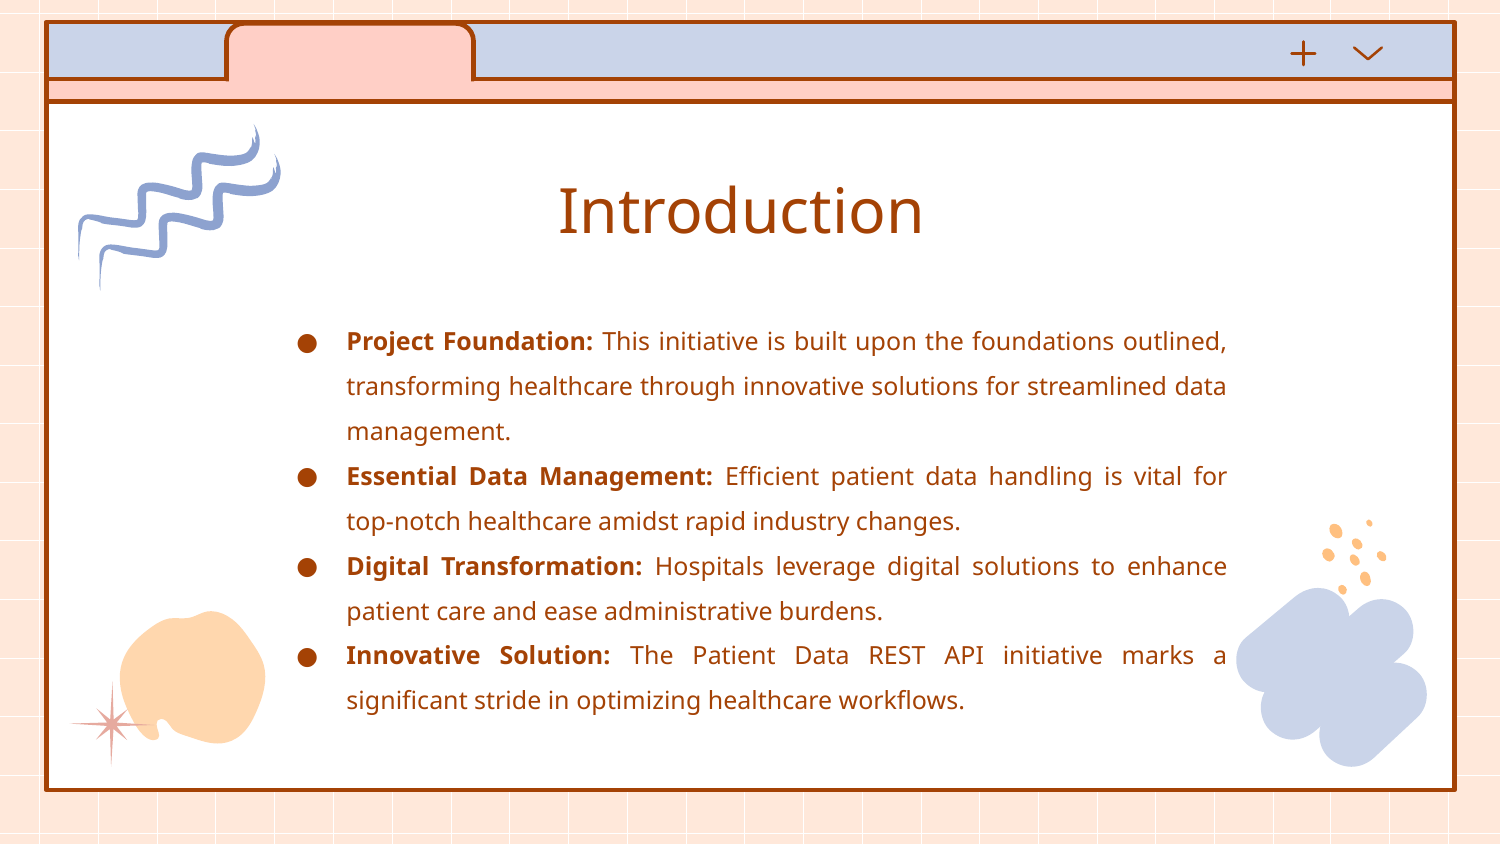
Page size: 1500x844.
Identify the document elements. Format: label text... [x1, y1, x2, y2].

text_box [69, 681, 155, 767]
text_box [119, 611, 265, 744]
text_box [1232, 587, 1431, 768]
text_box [55, 118, 295, 292]
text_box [1321, 519, 1388, 595]
list Project Foundation: This initiative is built upon the foundations outlined, transforming healthcare through innovative solutions for streamlined data management. Essential Data Management: Efficient patient data handling is vital for top-notch healthcare amidst rapid industry changes. Digital Transformation: Hospitals leverage digital solutions to enhance patient care and ease administrative burdens. Innovative Solution: The Patient Data REST API initiative marks a significant stride in optimizing healthcare workflows. [256, 295, 1244, 688]
title Introduction [298, 156, 1244, 295]
